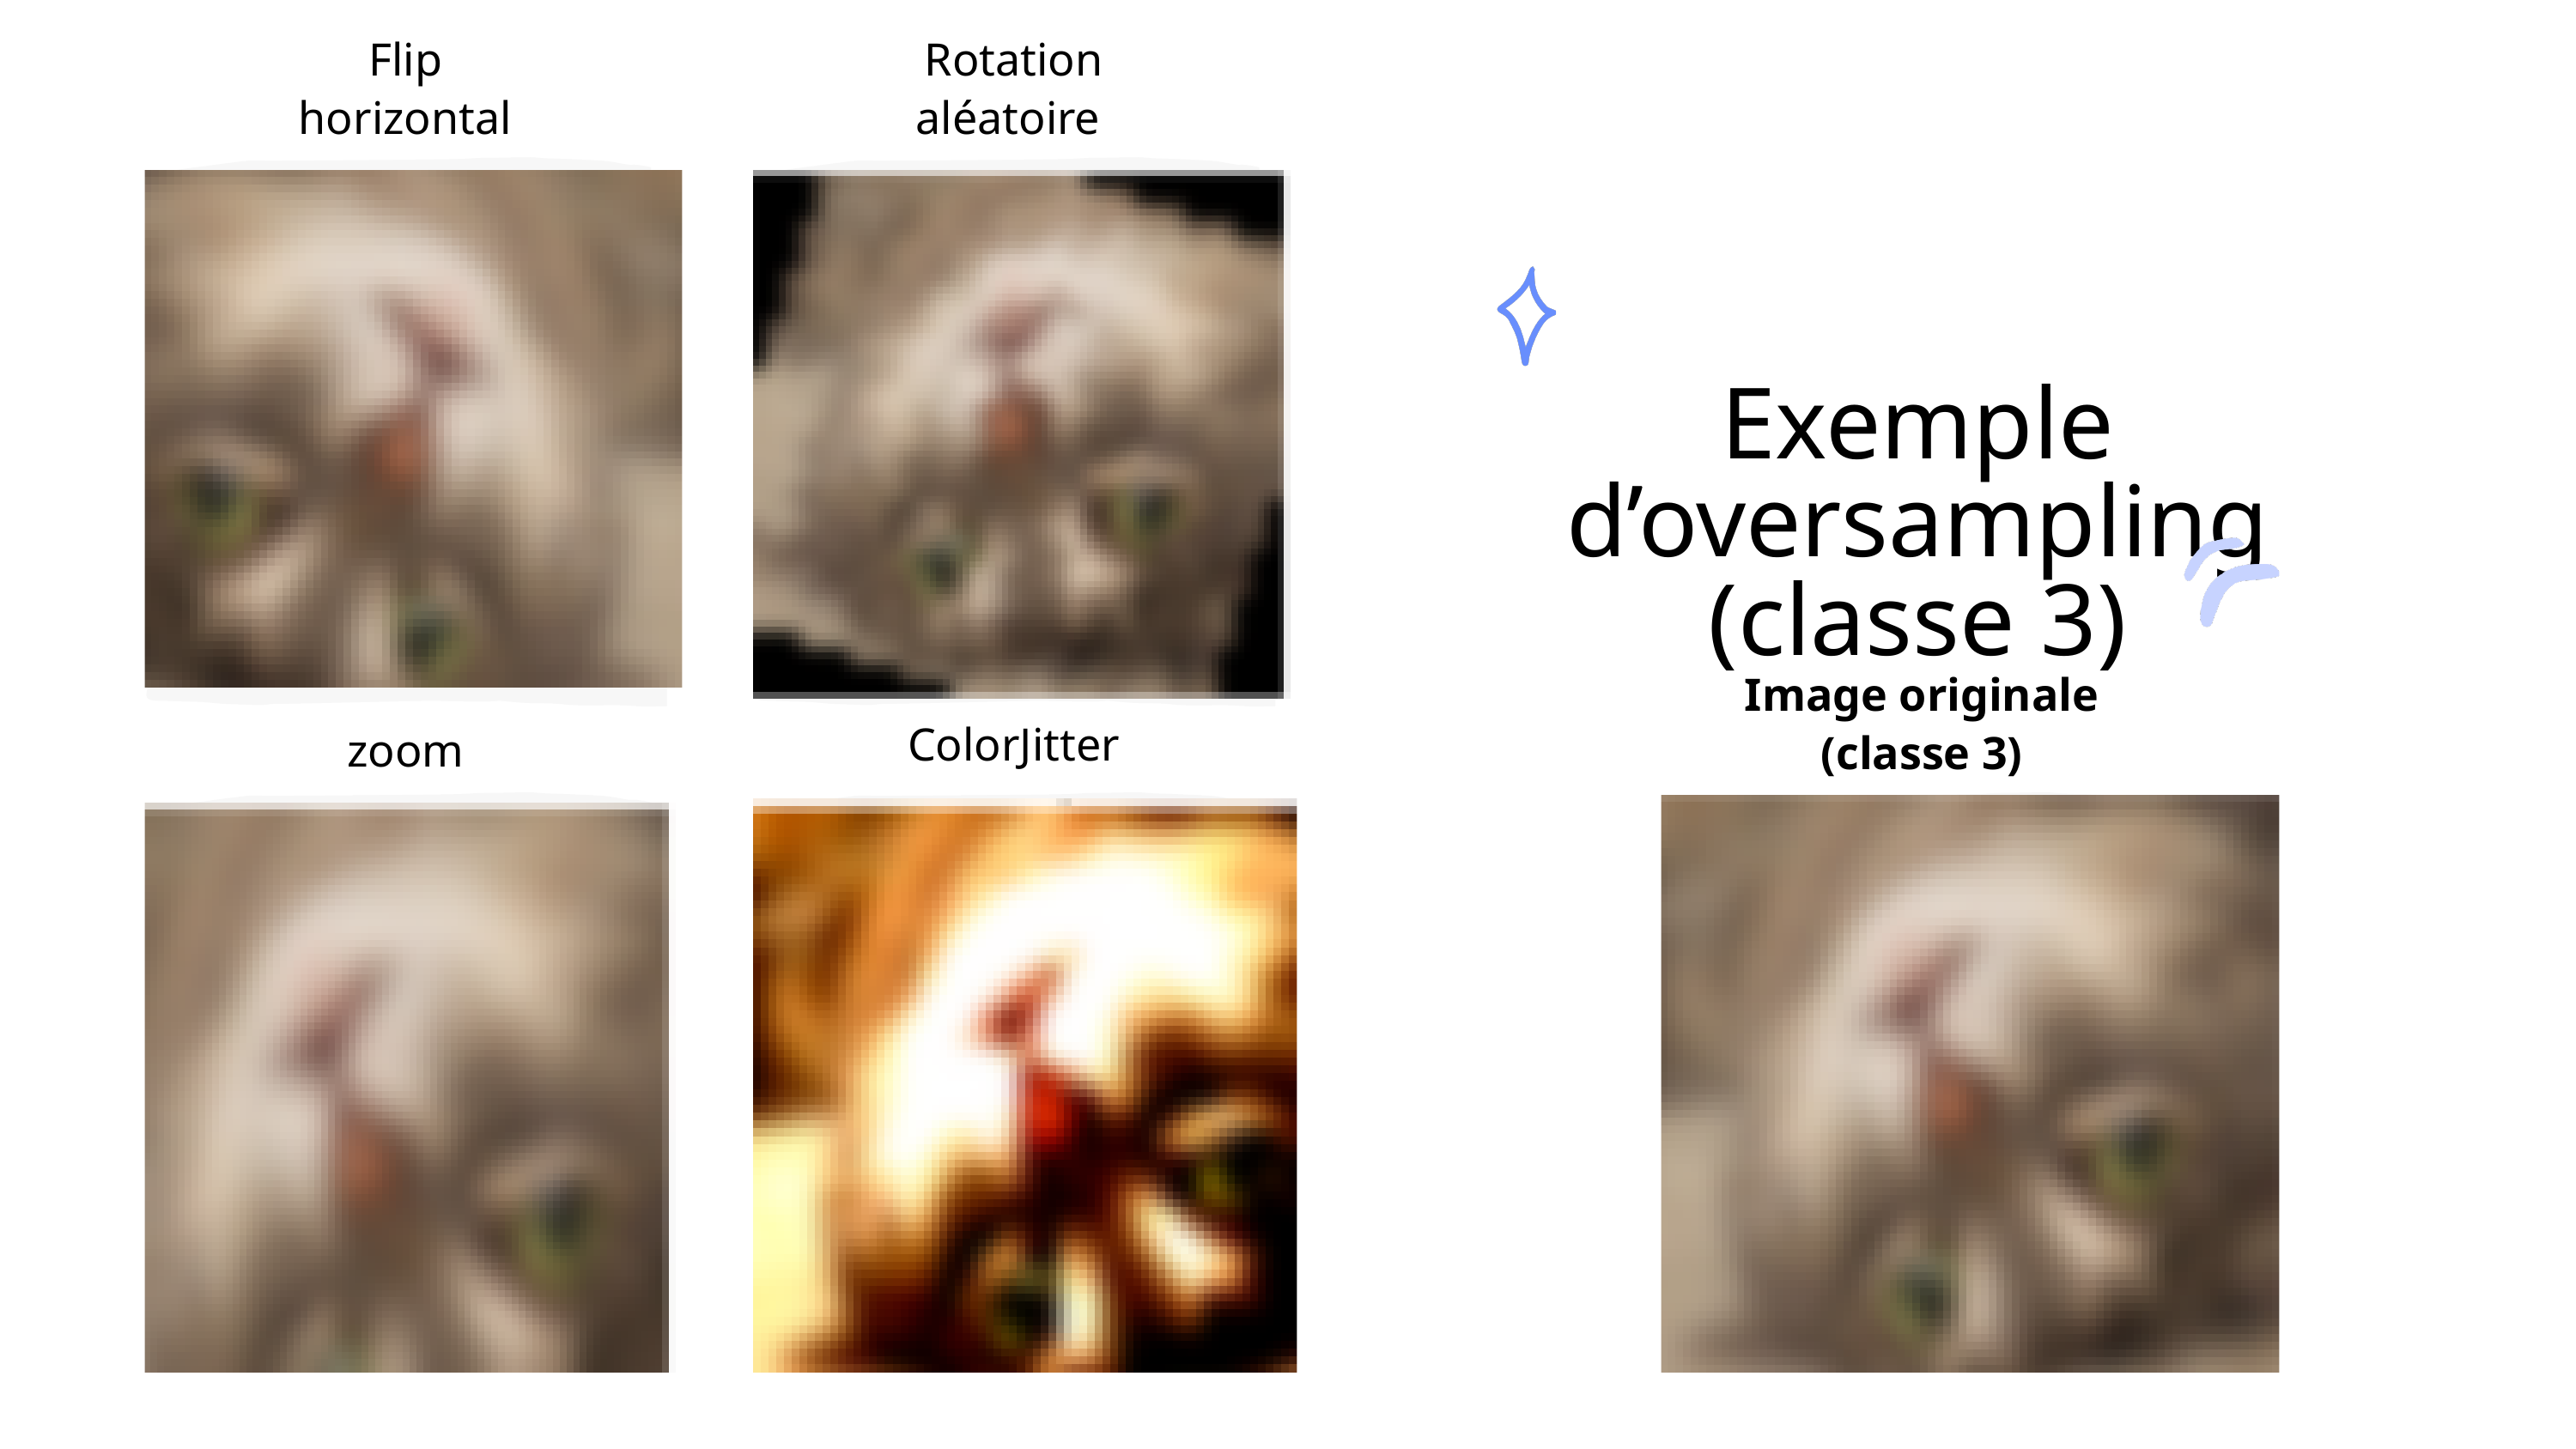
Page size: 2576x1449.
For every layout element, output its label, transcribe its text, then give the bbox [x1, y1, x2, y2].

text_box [144, 156, 667, 707]
text_box [1661, 795, 2280, 1373]
text_box [2182, 535, 2280, 628]
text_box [752, 156, 1275, 707]
text_box Exemple d’oversampling (classe 3) [1526, 379, 2309, 676]
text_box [144, 791, 667, 1343]
text_box [753, 798, 1297, 1373]
text_box ColorJitter [865, 715, 1163, 771]
text_box [1496, 265, 1557, 367]
text_box [144, 803, 683, 1373]
text_box [671, 170, 683, 688]
text_box [1279, 170, 1297, 699]
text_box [752, 791, 1275, 1343]
text_box Image originale (classe 3) [1720, 662, 2124, 779]
text_box zoom [257, 717, 555, 776]
text_box Flip horizontal [257, 27, 555, 144]
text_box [1661, 791, 2183, 1343]
text_box Rotation aléatoire [865, 27, 1163, 144]
